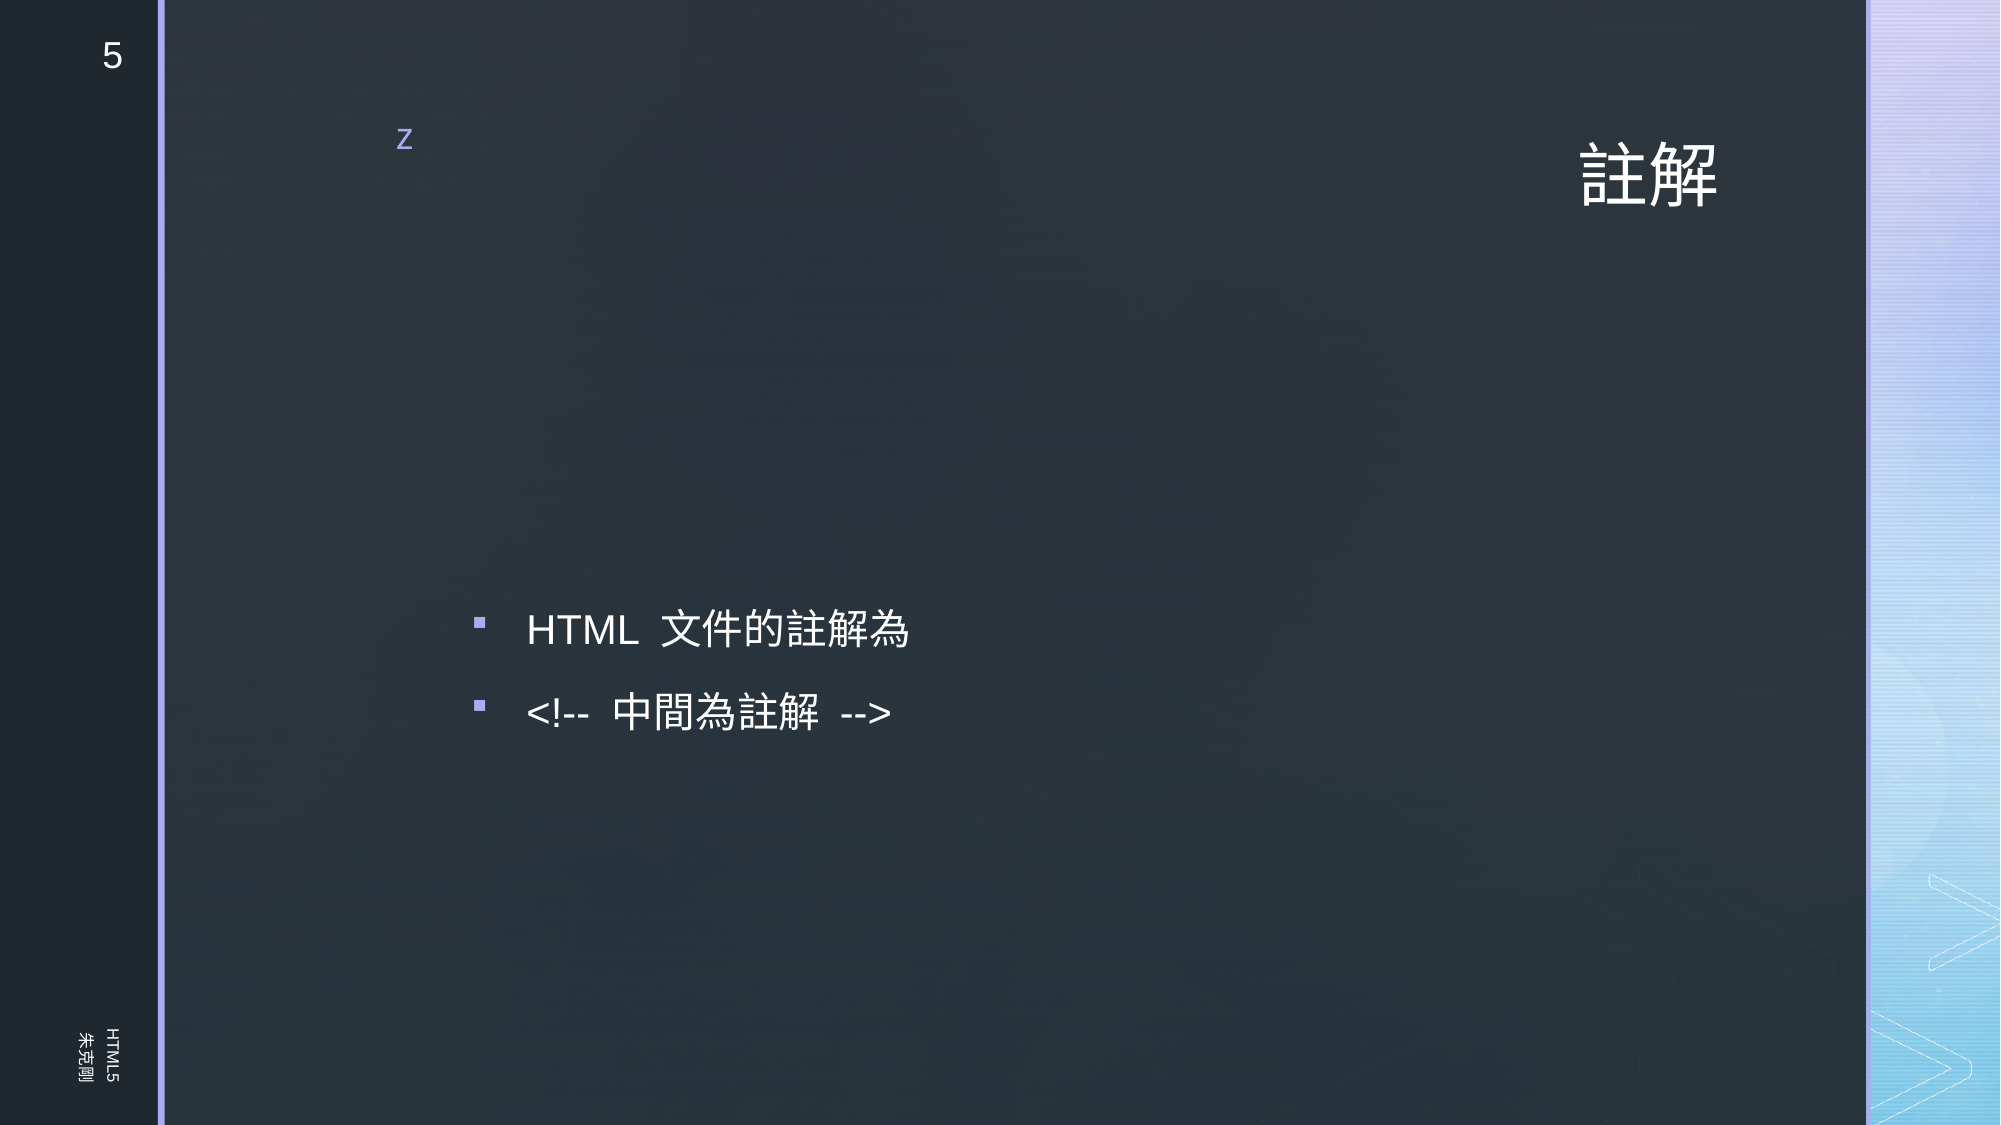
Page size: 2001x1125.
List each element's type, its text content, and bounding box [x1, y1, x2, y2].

list HTML 文件的註解為 <!-- 中間為註解 --> [454, 336, 1734, 993]
slide_number 5 [25, 26, 131, 80]
footer HTML5 [101, 132, 131, 1098]
title 註解 [428, 132, 1734, 310]
picture [1871, 0, 2001, 1125]
slide_number 朱克剛 [70, 661, 101, 1098]
